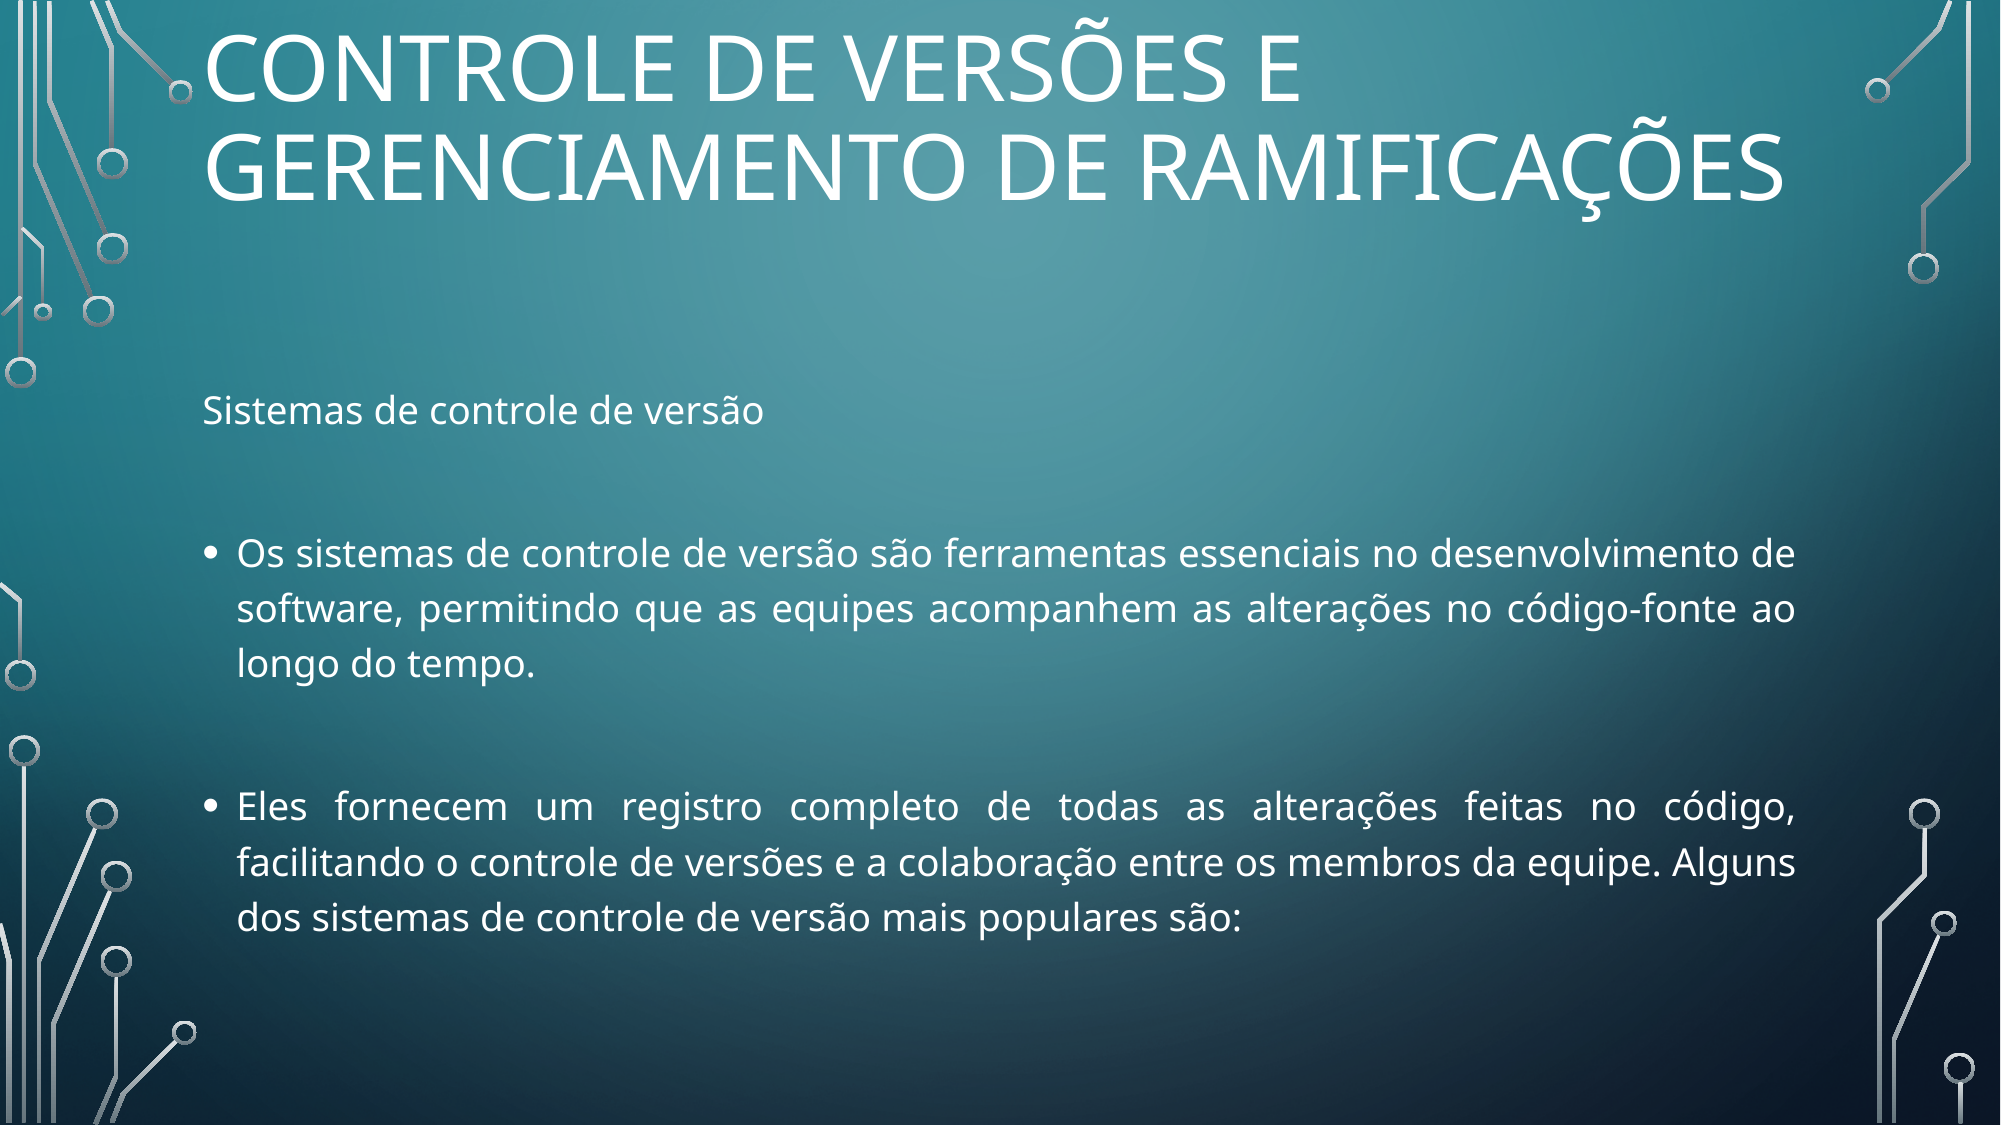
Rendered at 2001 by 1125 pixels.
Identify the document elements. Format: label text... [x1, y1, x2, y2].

list Sistemas de controle de versão Os sistemas de controle de versão são ferramentas essenciais no desenvolvimento de software, permitindo que as equipes acompanhem as alterações no código-fonte ao longo do tempo. Eles fornecem um registro completo de todas as alterações feitas no código, facilitando o controle de versões e a colaboração entre os membros da equipe. Alguns dos sistemas de controle de versão mais populares são: [187, 369, 1813, 950]
title Controle de Versões e Gerenciamento de Ramificações [187, 0, 1813, 243]
